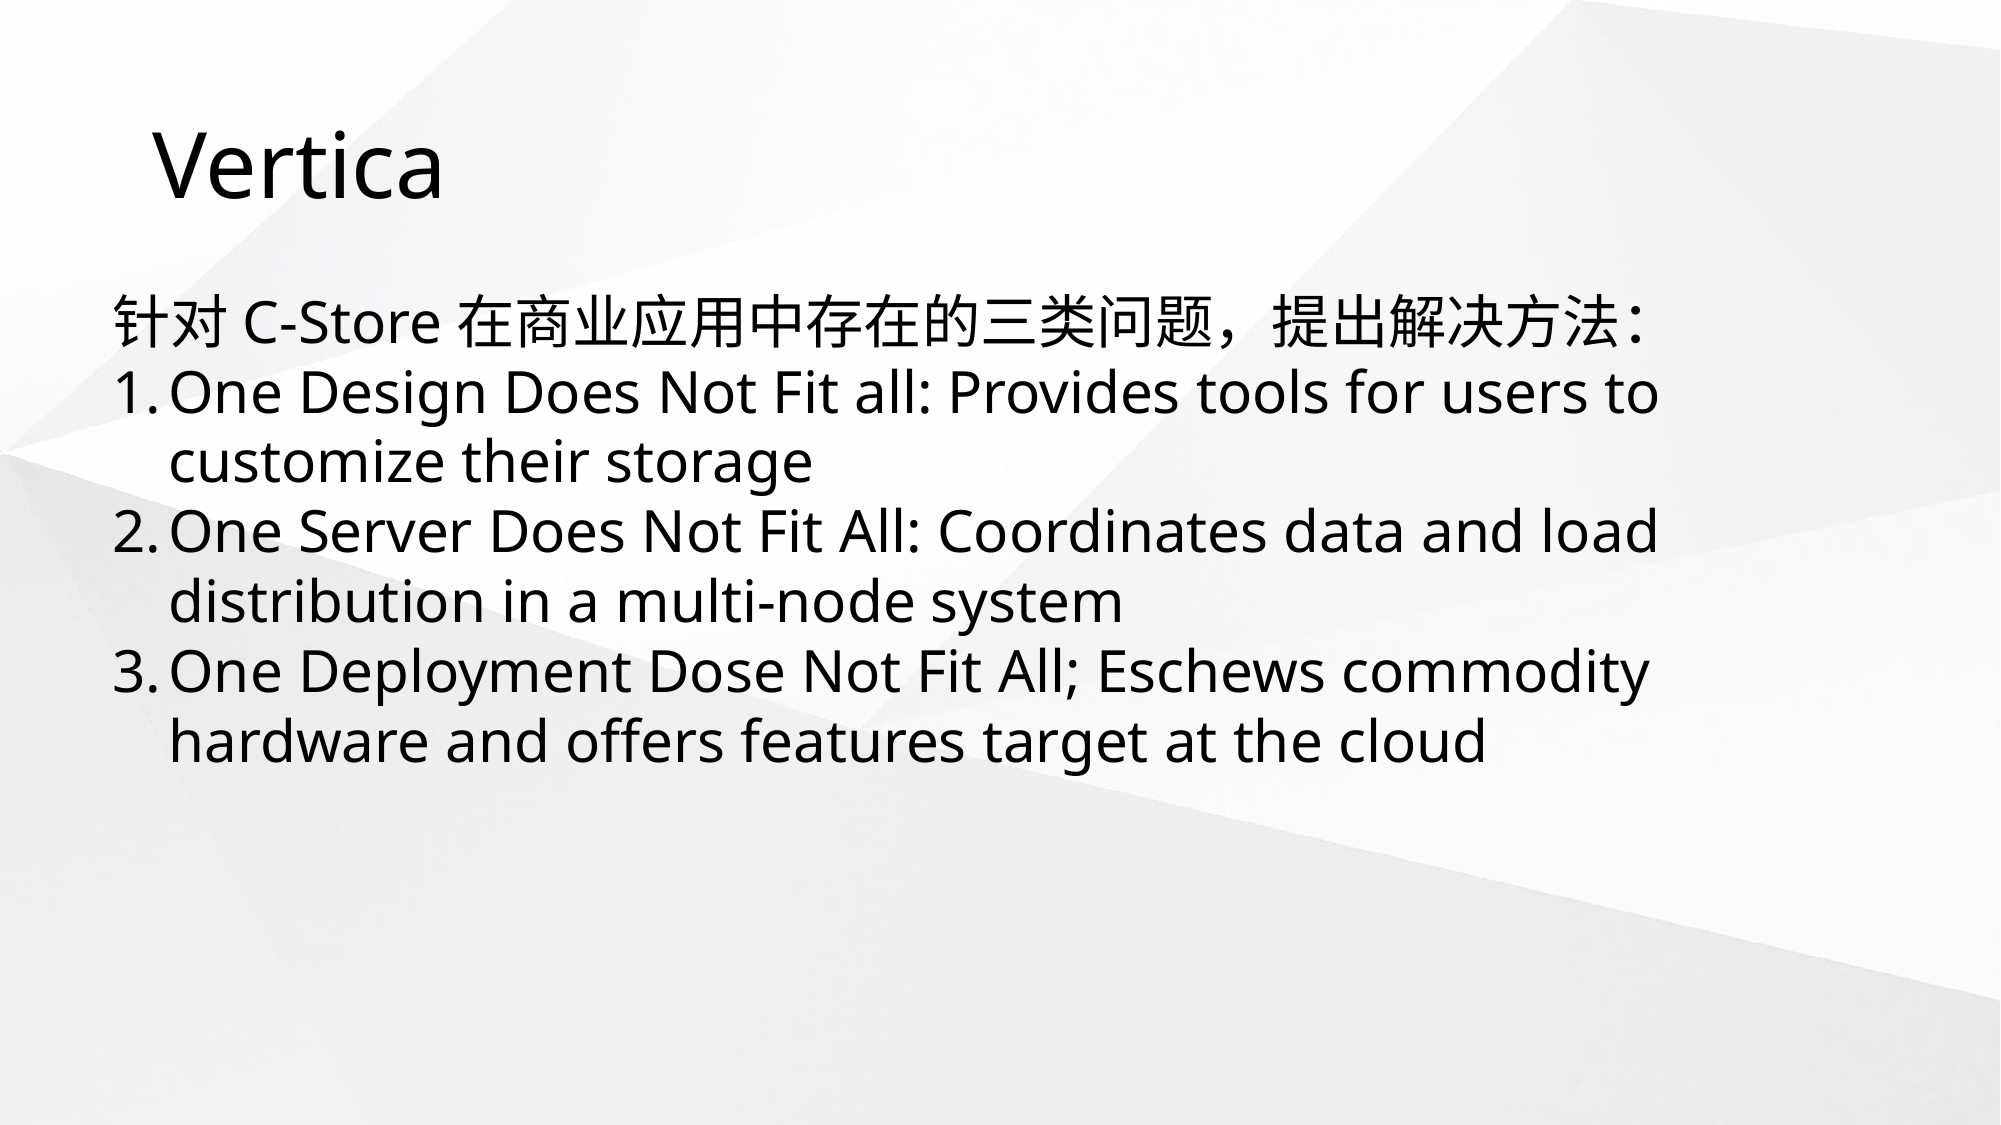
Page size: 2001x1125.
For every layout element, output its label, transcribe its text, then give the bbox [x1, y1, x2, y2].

title Vertica [137, 59, 1863, 277]
text_box 针对C-Store在商业应用中存在的三类问题，提出解决方法： One Design Does Not Fit all: Provides tools for users to customize their storage One Server Does Not Fit All: Coordinates data and load distribution in a multi-node system One Deployment Dose Not Fit All; Eschews commodity hardware and offers features target at the cloud [97, 277, 1915, 782]
picture [0, 0, 2001, 1125]
